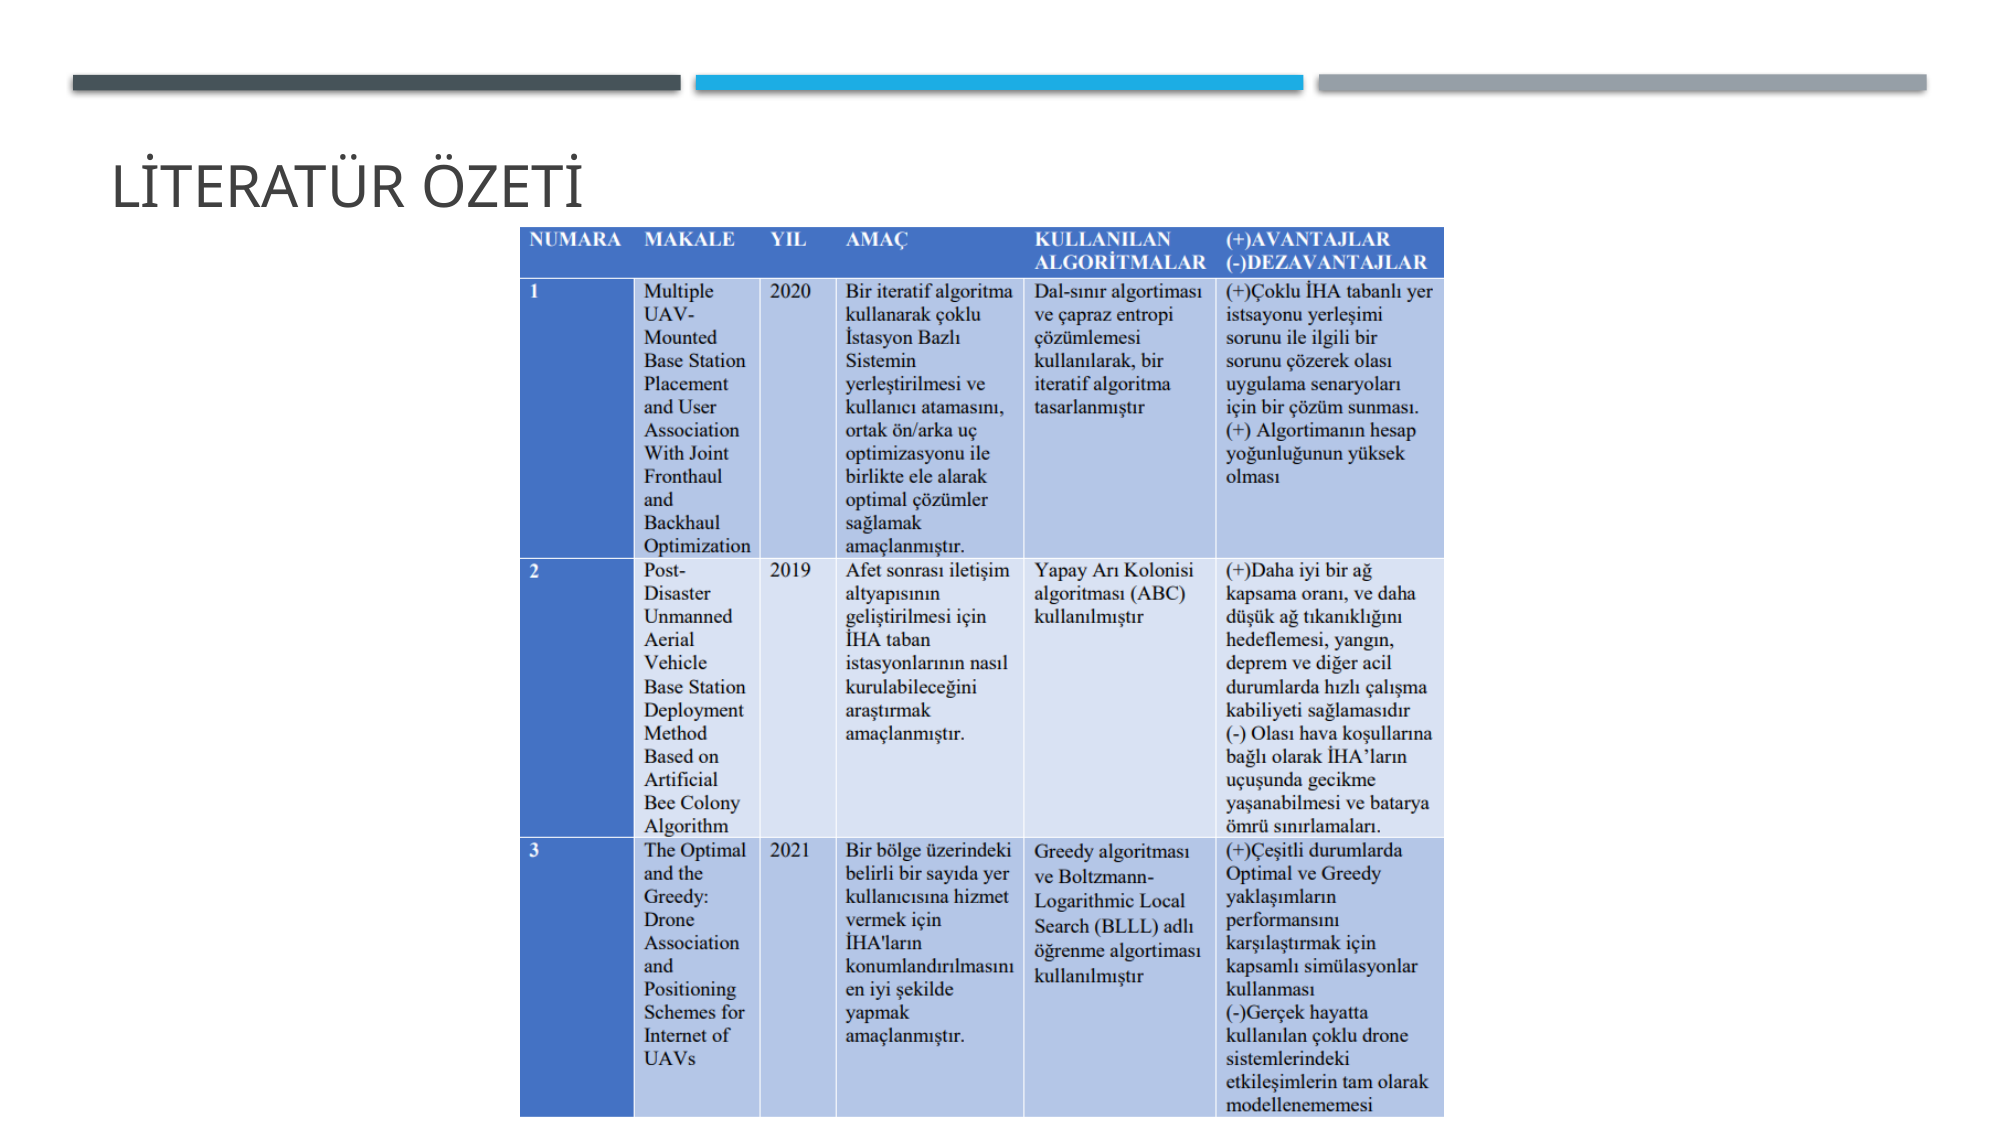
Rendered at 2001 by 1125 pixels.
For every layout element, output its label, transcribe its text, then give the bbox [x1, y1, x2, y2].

picture [520, 225, 1444, 1119]
title Literatür özeti [95, 31, 1905, 227]
